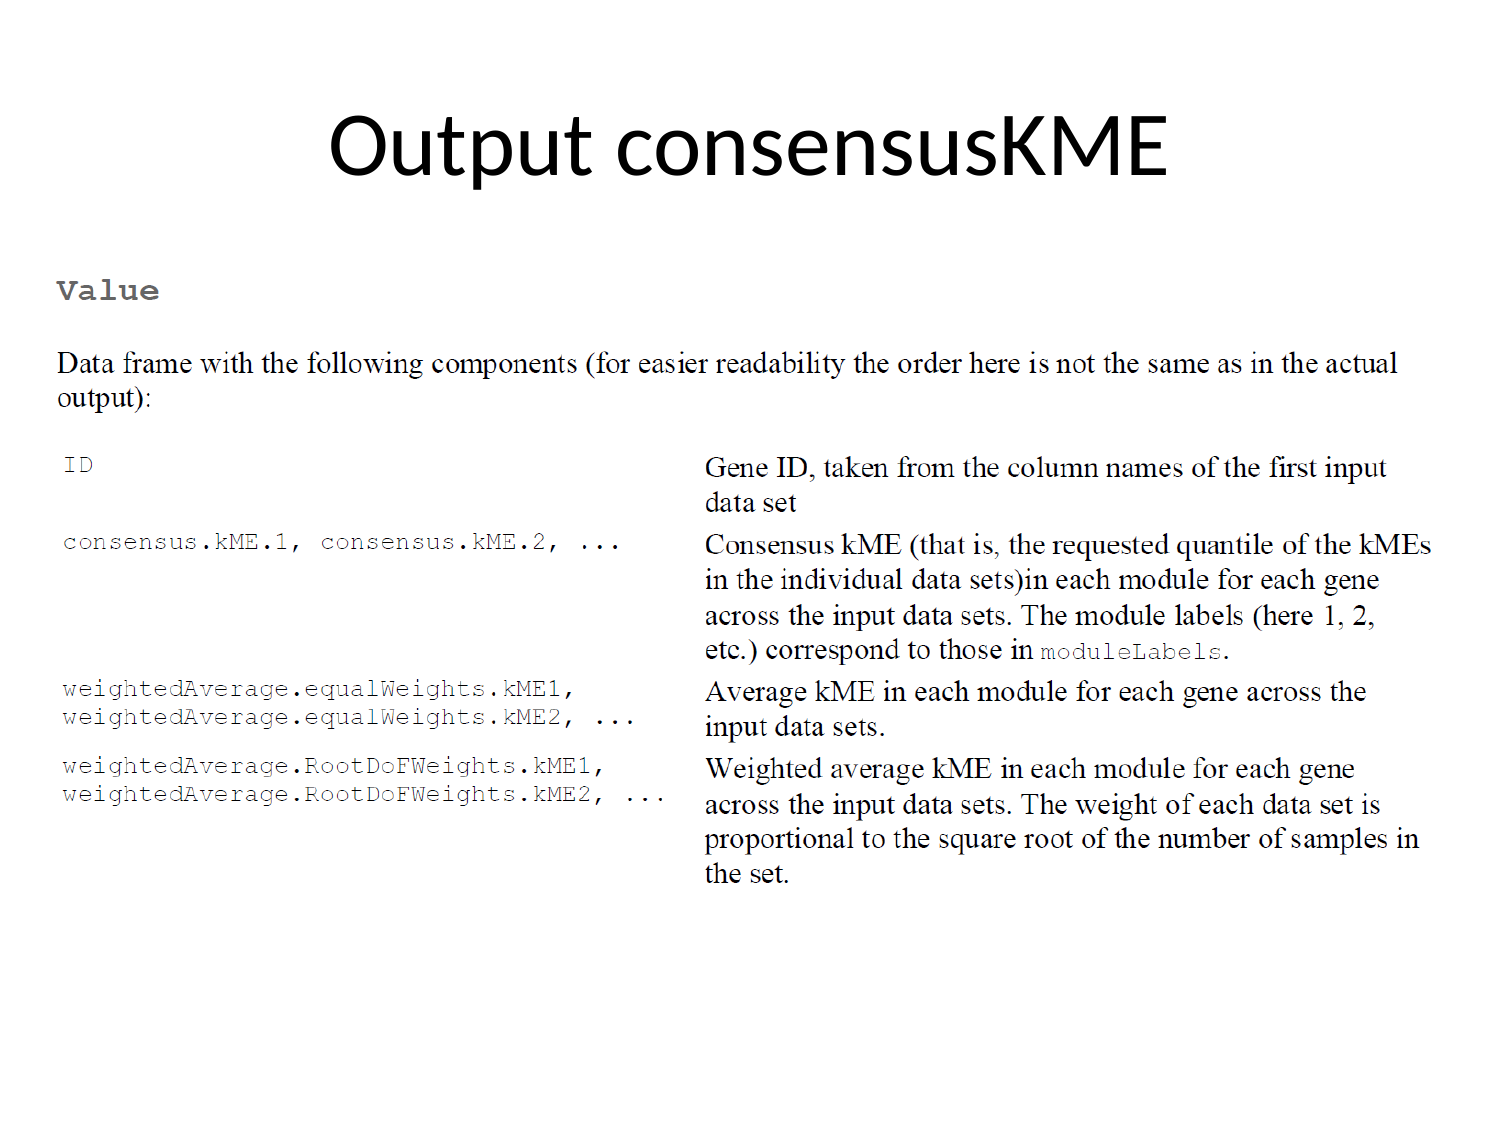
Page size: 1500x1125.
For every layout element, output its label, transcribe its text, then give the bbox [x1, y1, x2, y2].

picture [37, 262, 1465, 900]
title Output consensusKME [75, 45, 1425, 233]
